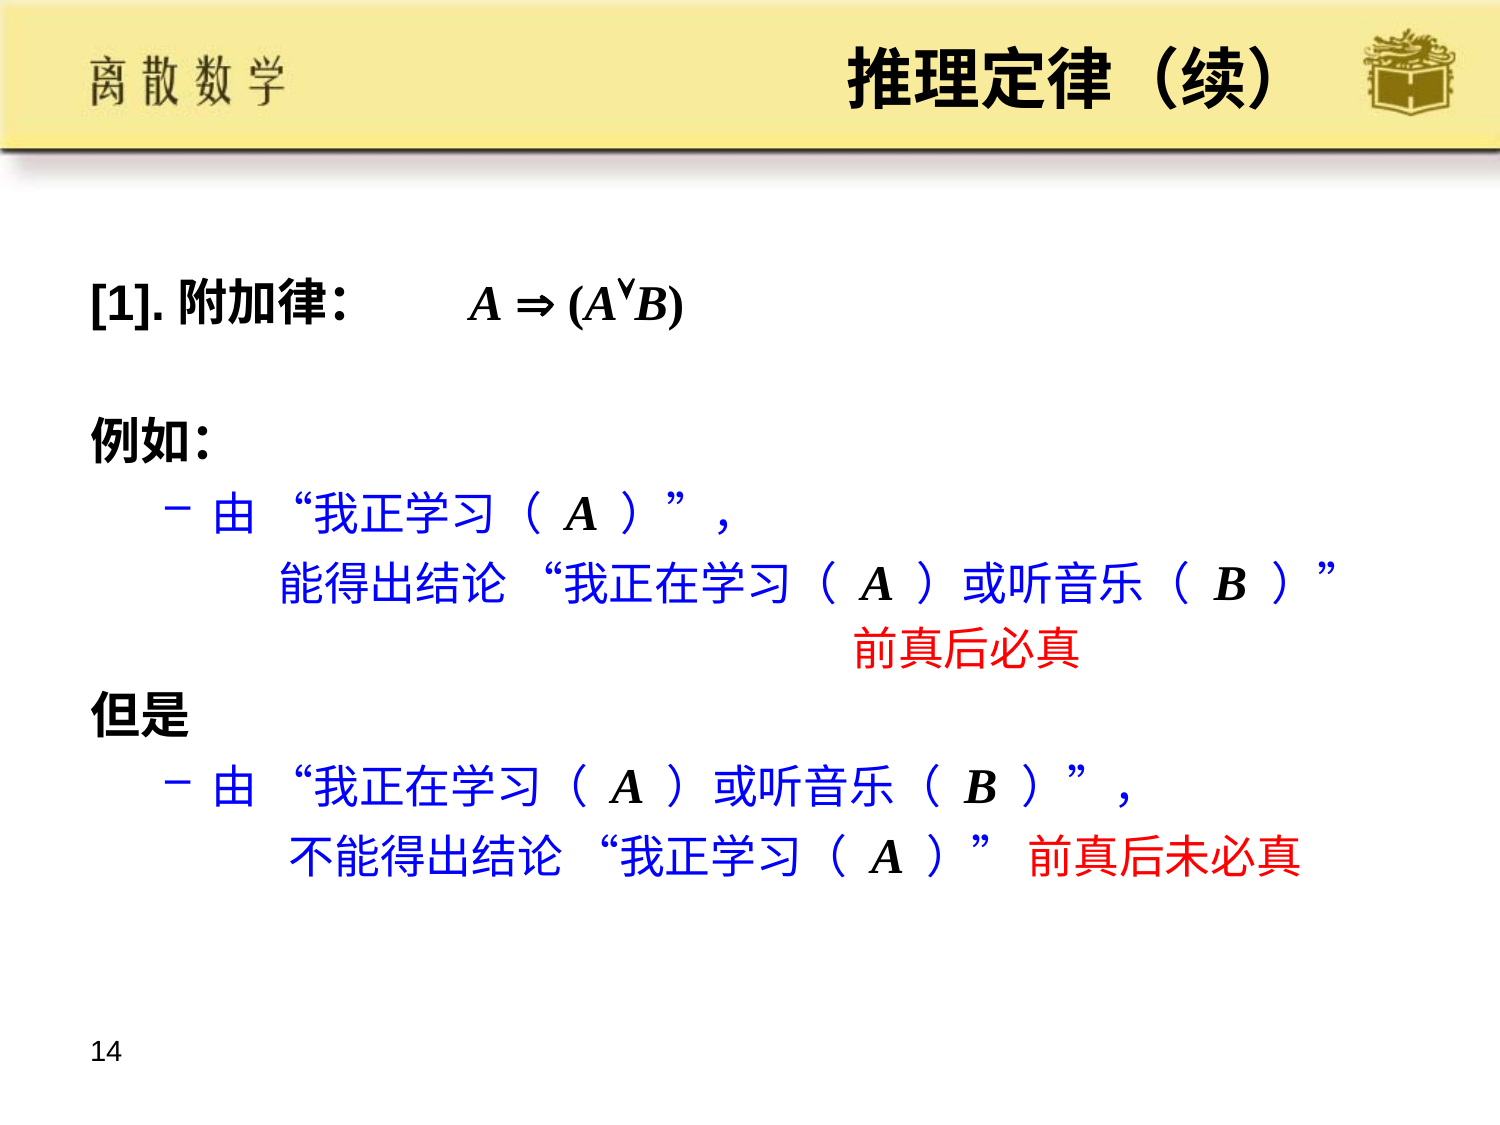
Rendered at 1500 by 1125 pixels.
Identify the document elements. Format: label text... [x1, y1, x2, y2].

picture [0, 0, 1500, 1125]
slide_number 14 [75, 1024, 425, 1103]
list [1].附加律： A  (AB) 例如： 由 “我正学习（ A ）”， 能得出结论 “我正在学习（ A ）或听音乐（ B ）” 前真后必真 但是 由 “我正在学习（ A ）或听音乐（ B ）”， 不能得出结论 “我正学习（ A ）” 前真后未必真 [75, 262, 1425, 1005]
title 推理定律（续） [324, 42, 1329, 112]
